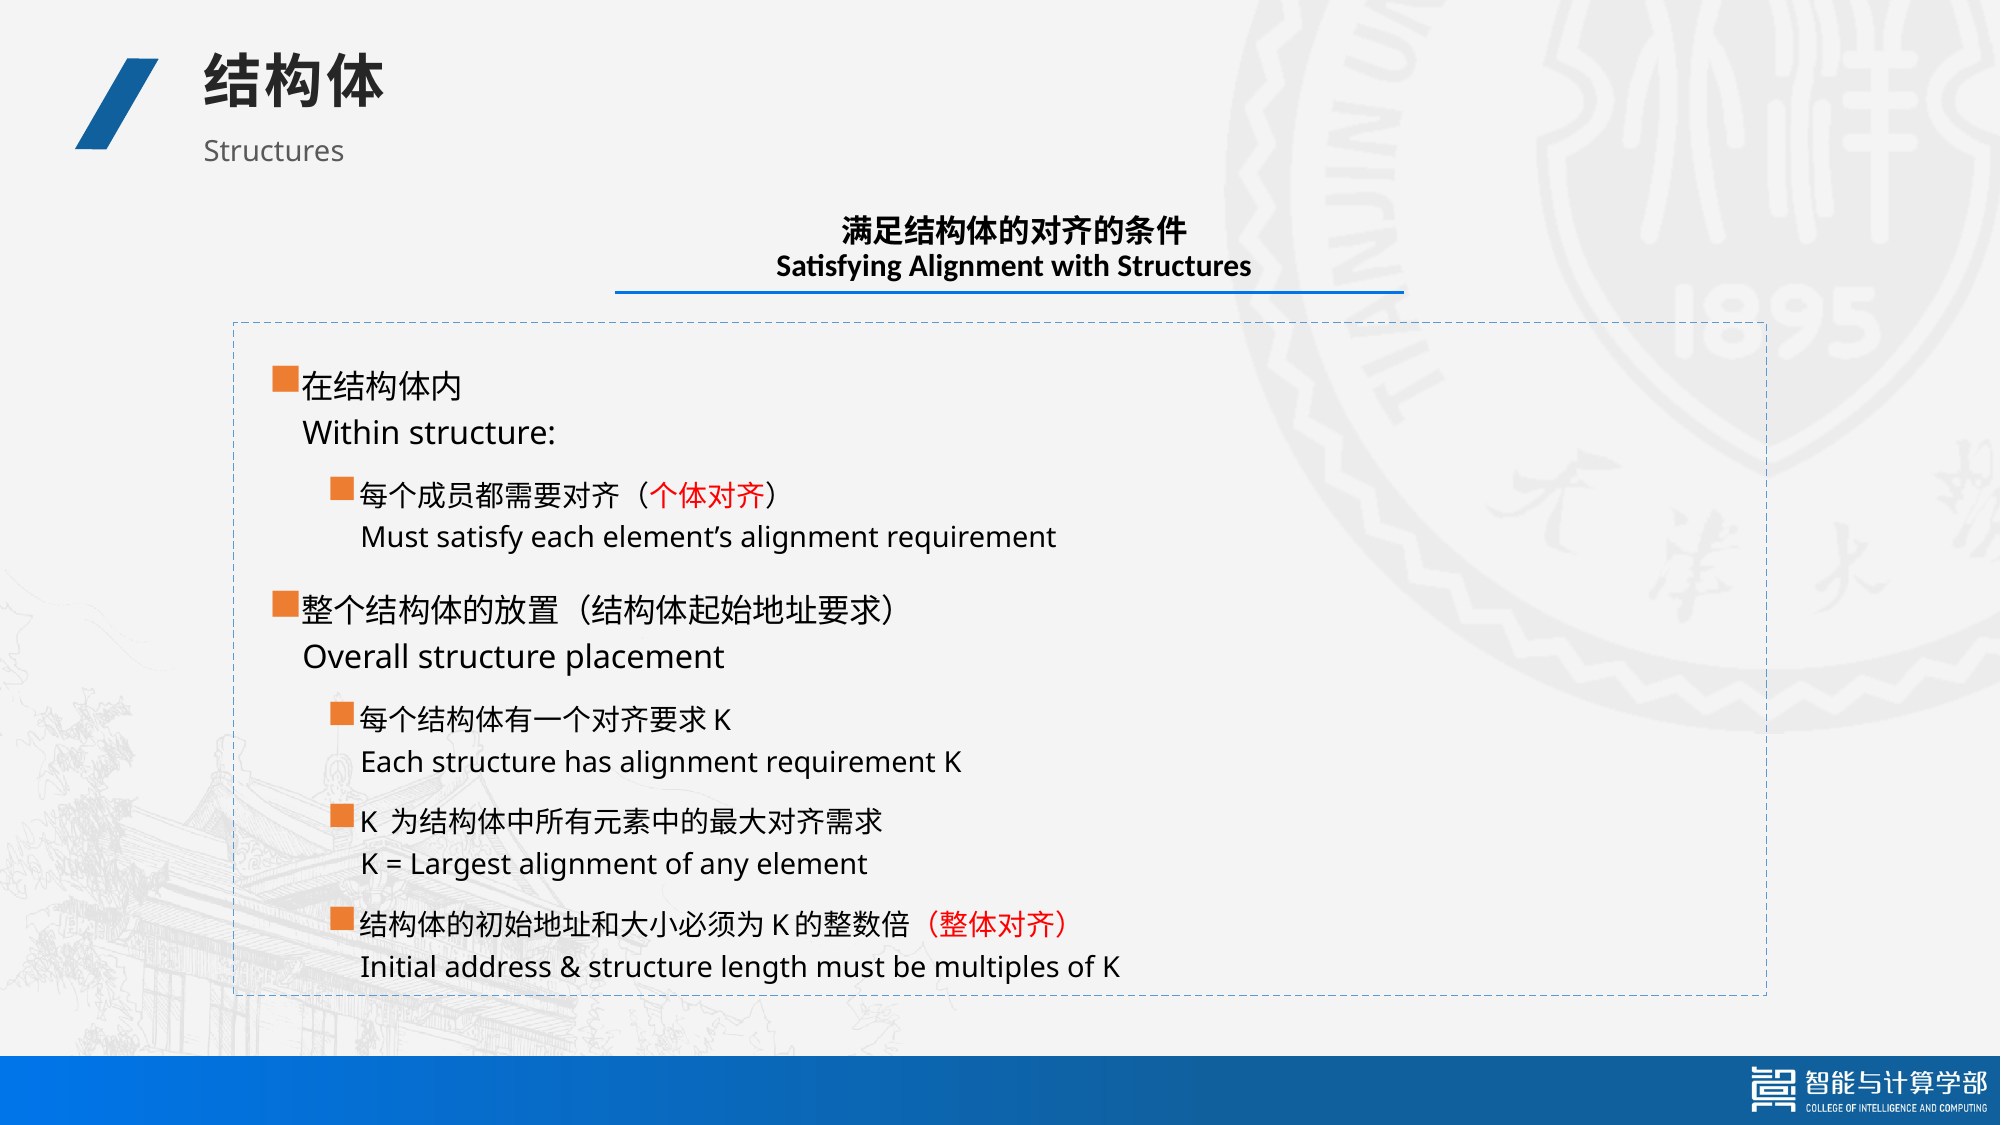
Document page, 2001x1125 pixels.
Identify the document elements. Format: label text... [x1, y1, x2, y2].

list 结构体 [188, 45, 1326, 124]
list Structures [188, 128, 893, 192]
title 满足结构体的对齐的条件 Satisfying Alignment with Structures [167, 207, 1861, 291]
list 在结构体内 Within structure: 每个成员都需要对齐（个体对齐） Must satisfy each element’s alignment requirement 整个结构体的放置（结构体起始地址要求） Overall structure placement 每个结构体有一个对齐要求K Each structure has alignment requirement K K 为结构体中所有元素中的最大对齐需求 K = Largest alignment of any element 结构体的初始地址和大小必须为K的整数倍（整体对齐） Initial address & structure length must be multiples of K [233, 322, 1767, 996]
picture [1741, 1056, 1999, 1125]
